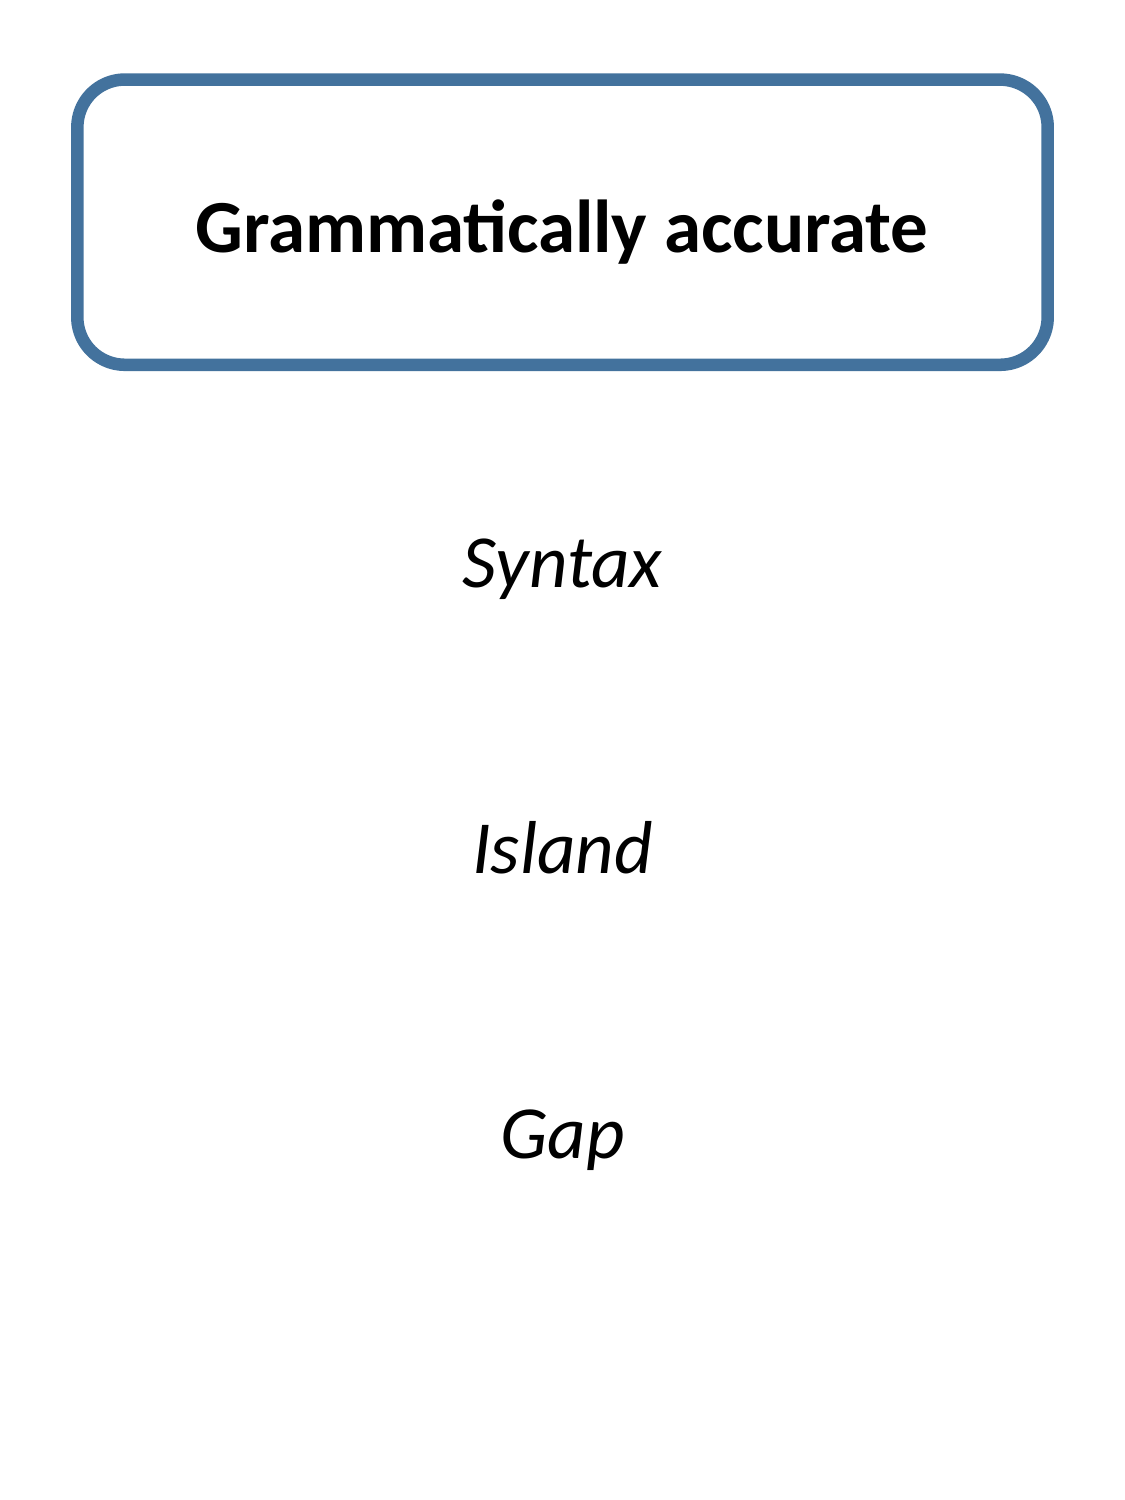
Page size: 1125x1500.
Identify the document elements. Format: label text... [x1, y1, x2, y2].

list Syntax Island Gap [77, 399, 1048, 1352]
text_box Grammatically accurate [76, 78, 1049, 366]
